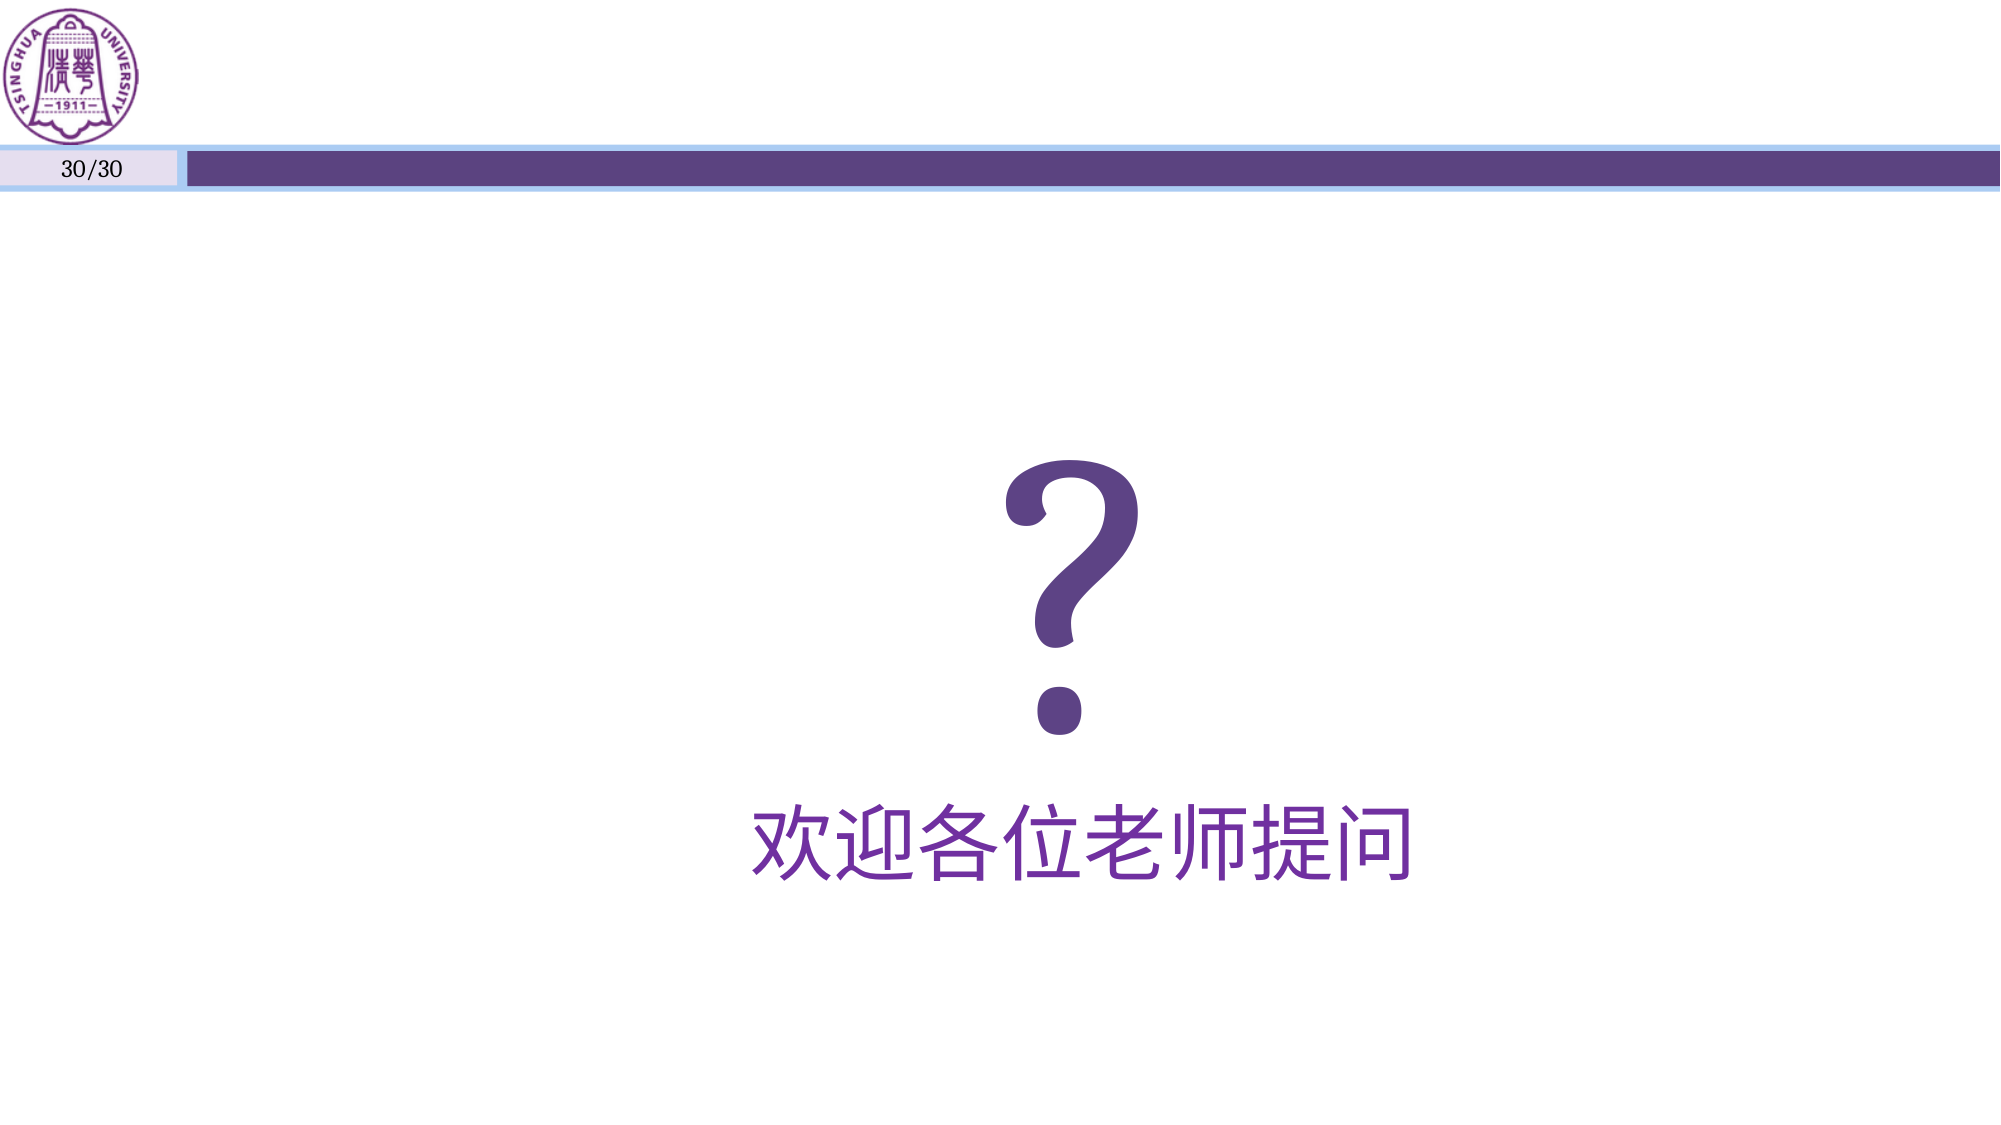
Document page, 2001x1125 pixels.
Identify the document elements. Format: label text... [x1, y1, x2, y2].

picture [0, 5, 139, 145]
text_box 欢迎各位老师提问 [736, 783, 1523, 899]
text_box ? [981, 309, 1187, 783]
text_box 30/30 [0, 144, 185, 192]
